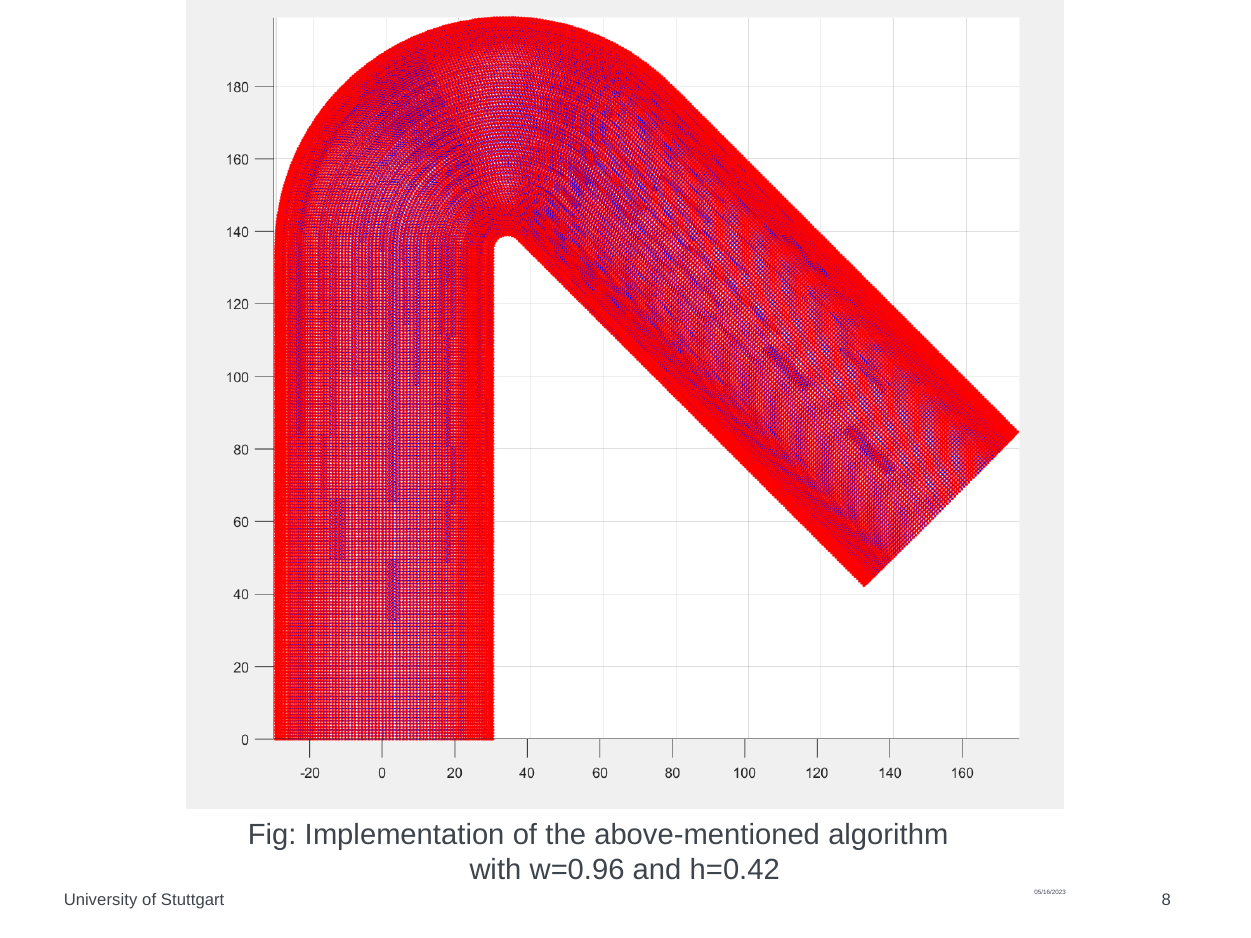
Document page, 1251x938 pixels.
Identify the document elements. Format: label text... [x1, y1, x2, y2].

text_box Fig: Implementation of the above-mentioned algorithm with w=0.96 and h=0.42 [233, 809, 1017, 893]
picture [186, 0, 1064, 809]
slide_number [1034, 888, 1133, 909]
footer University of Stuttgart [64, 888, 891, 909]
slide_number 8 [1161, 888, 1198, 909]
